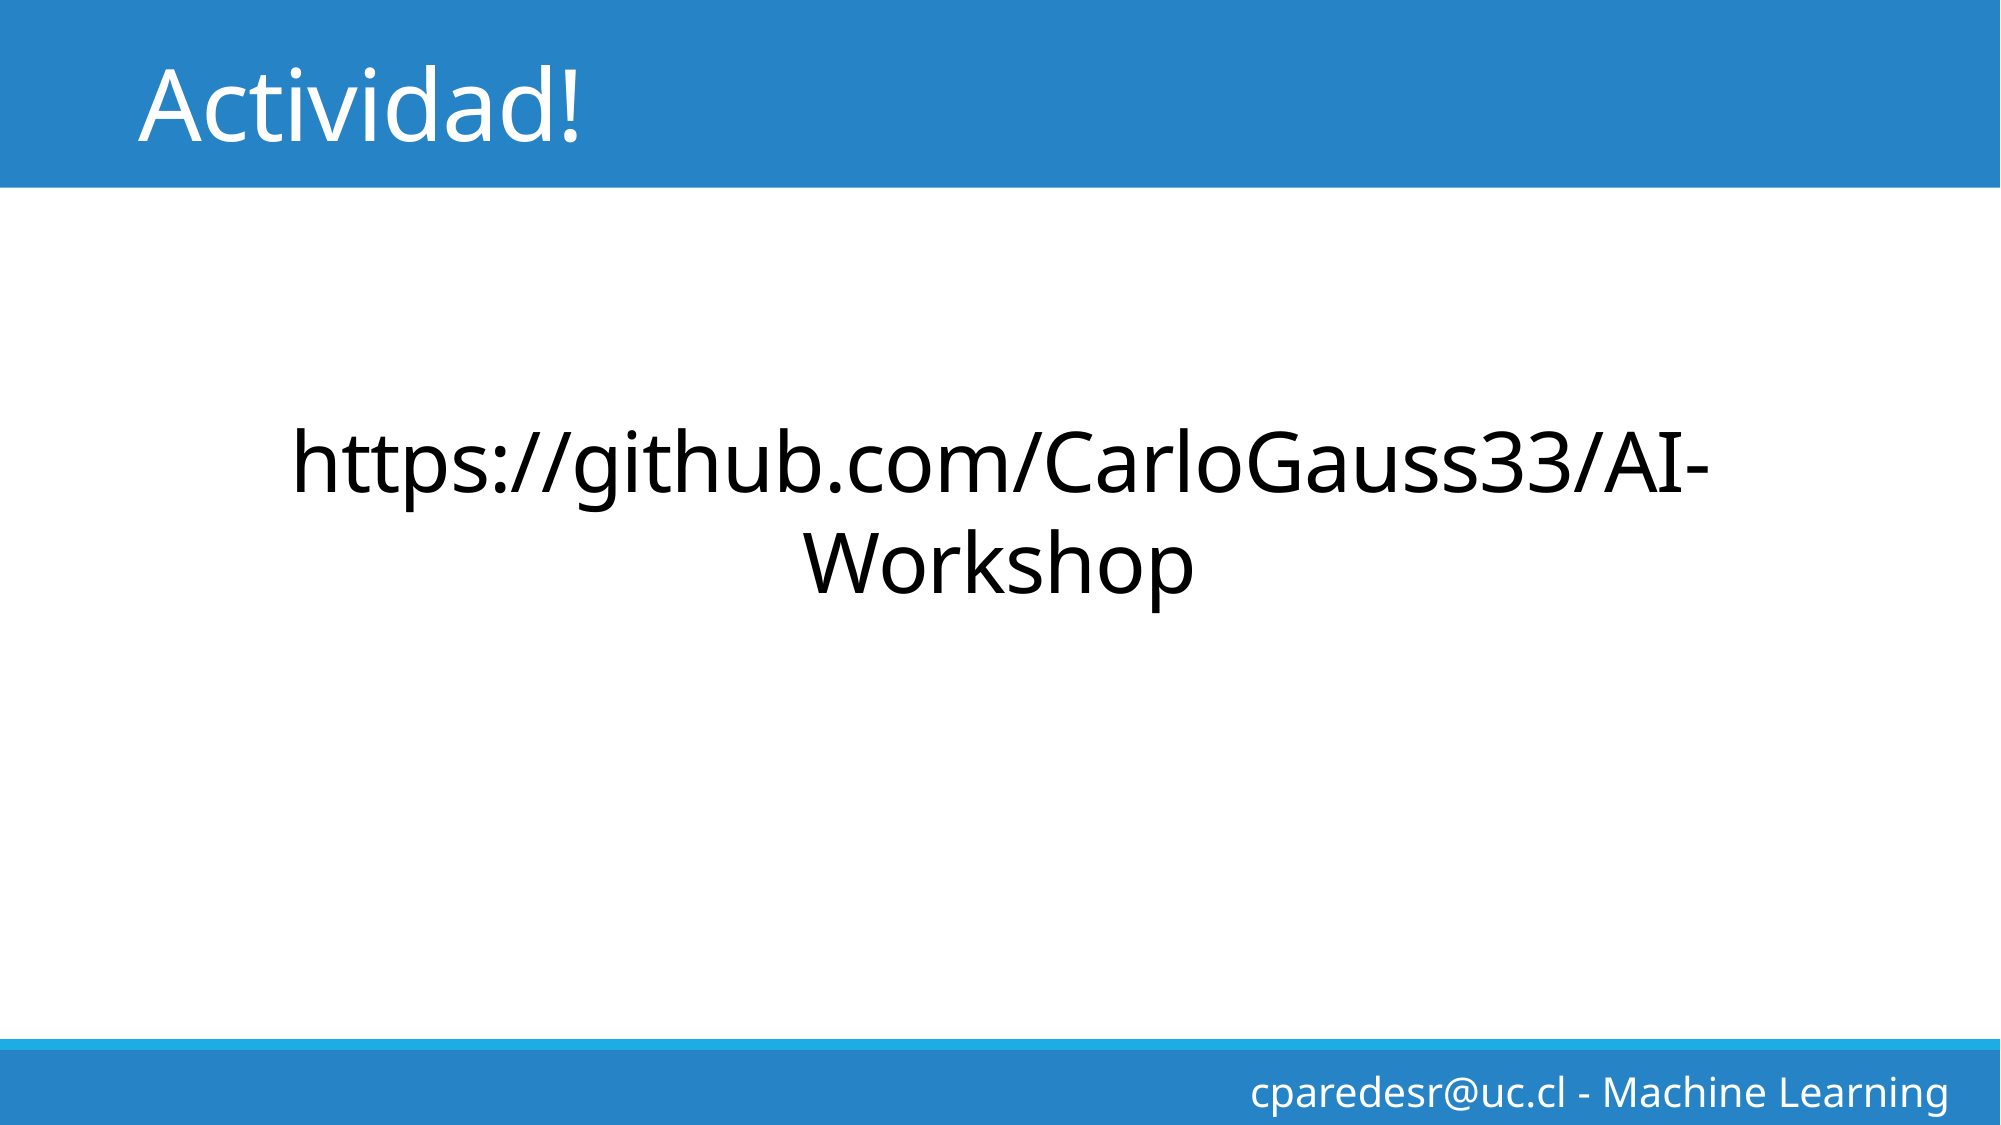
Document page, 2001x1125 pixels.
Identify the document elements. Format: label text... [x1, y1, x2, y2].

title https://github.com/CarloGauss33/AI-Workshop [108, 400, 1892, 619]
text_box Actividad! [55, 11, 600, 191]
text_box cparedesr@uc.cl - Machine Learning [1179, 1063, 1965, 1125]
